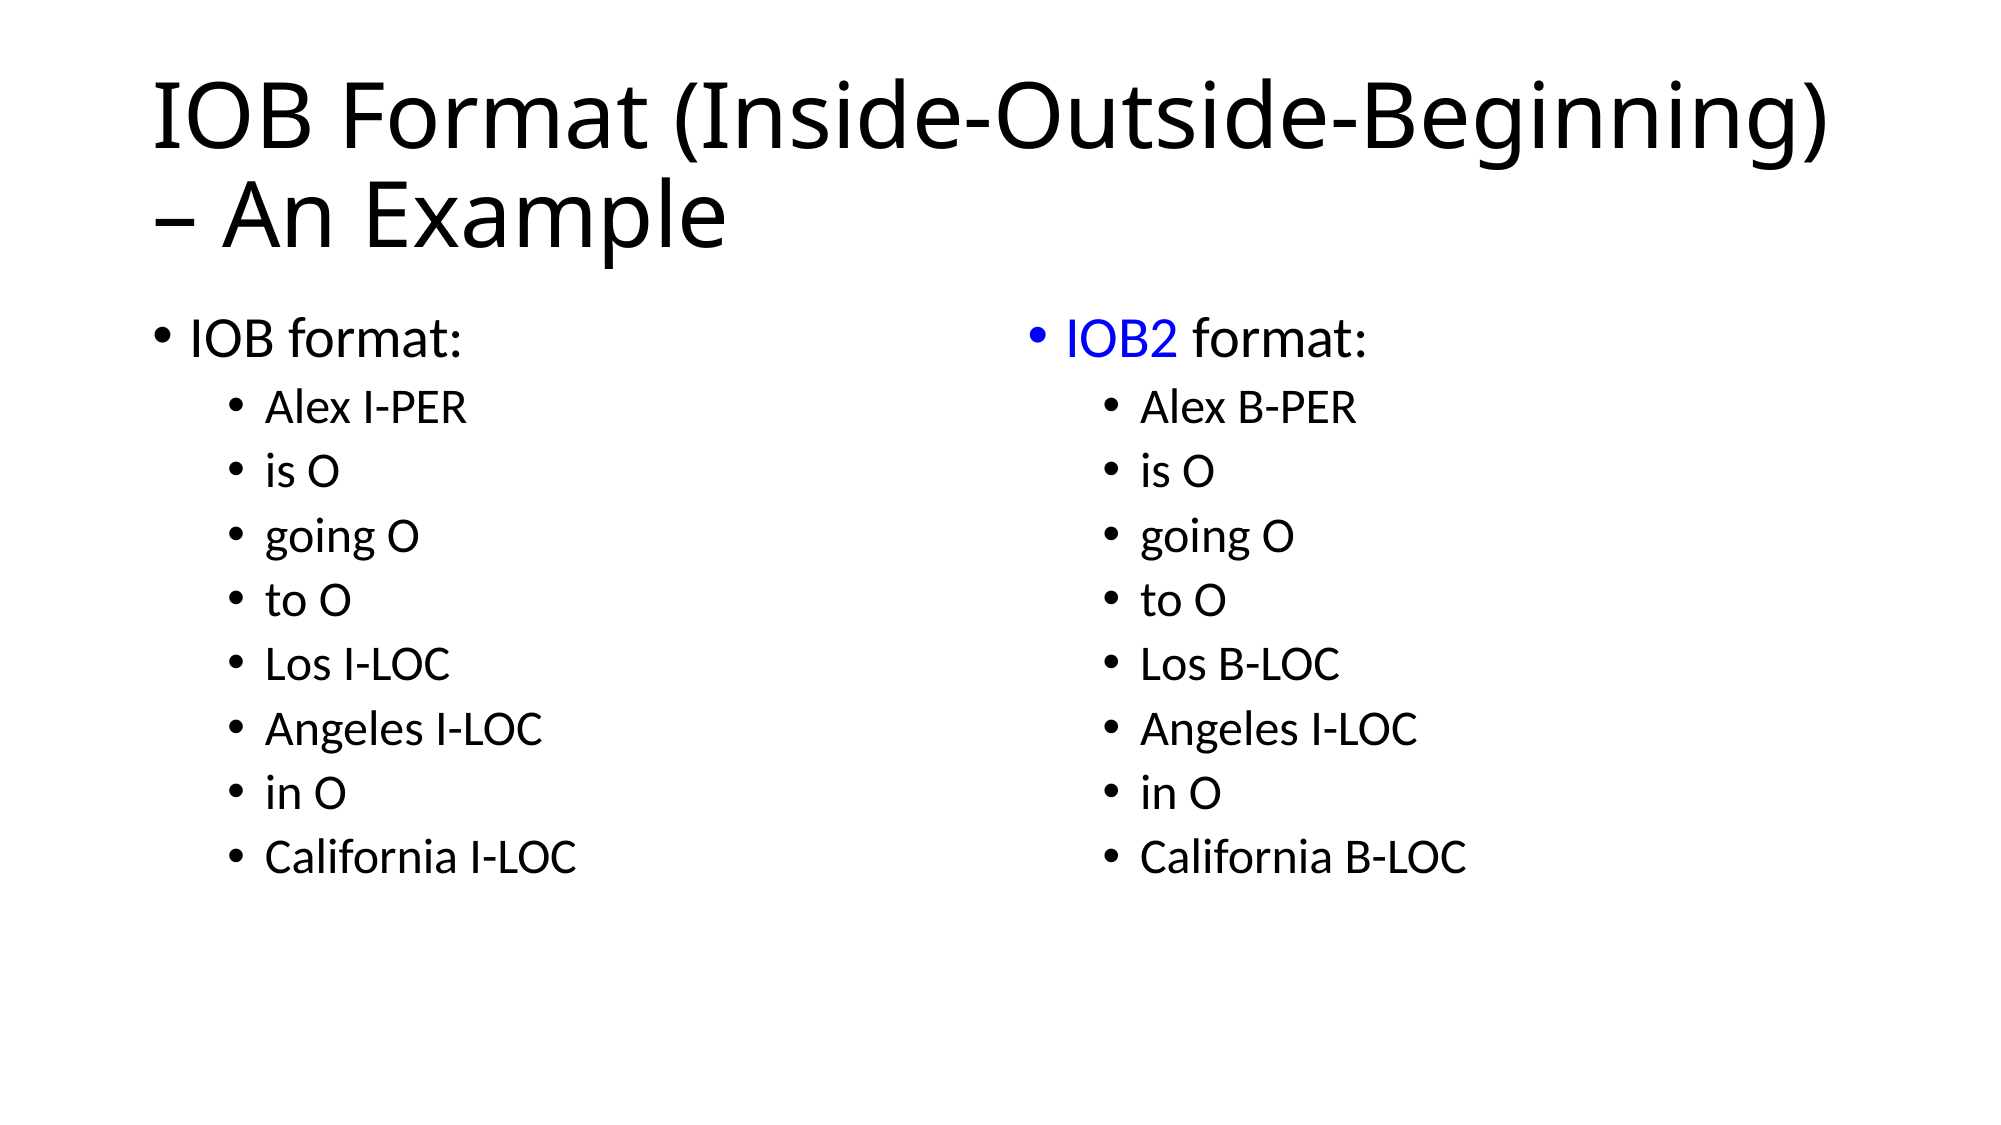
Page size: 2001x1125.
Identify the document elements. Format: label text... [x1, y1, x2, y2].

list IOB format: Alex I-PER is O going O to O Los I-LOC Angeles I-LOC in O California I-LOC [137, 299, 988, 1014]
title IOB Format (Inside-Outside-Beginning) – An Example [137, 59, 1863, 278]
list IOB2 format: Alex B-PER is O going O to O Los B-LOC Angeles I-LOC in O California B-LOC [1012, 299, 1863, 1014]
